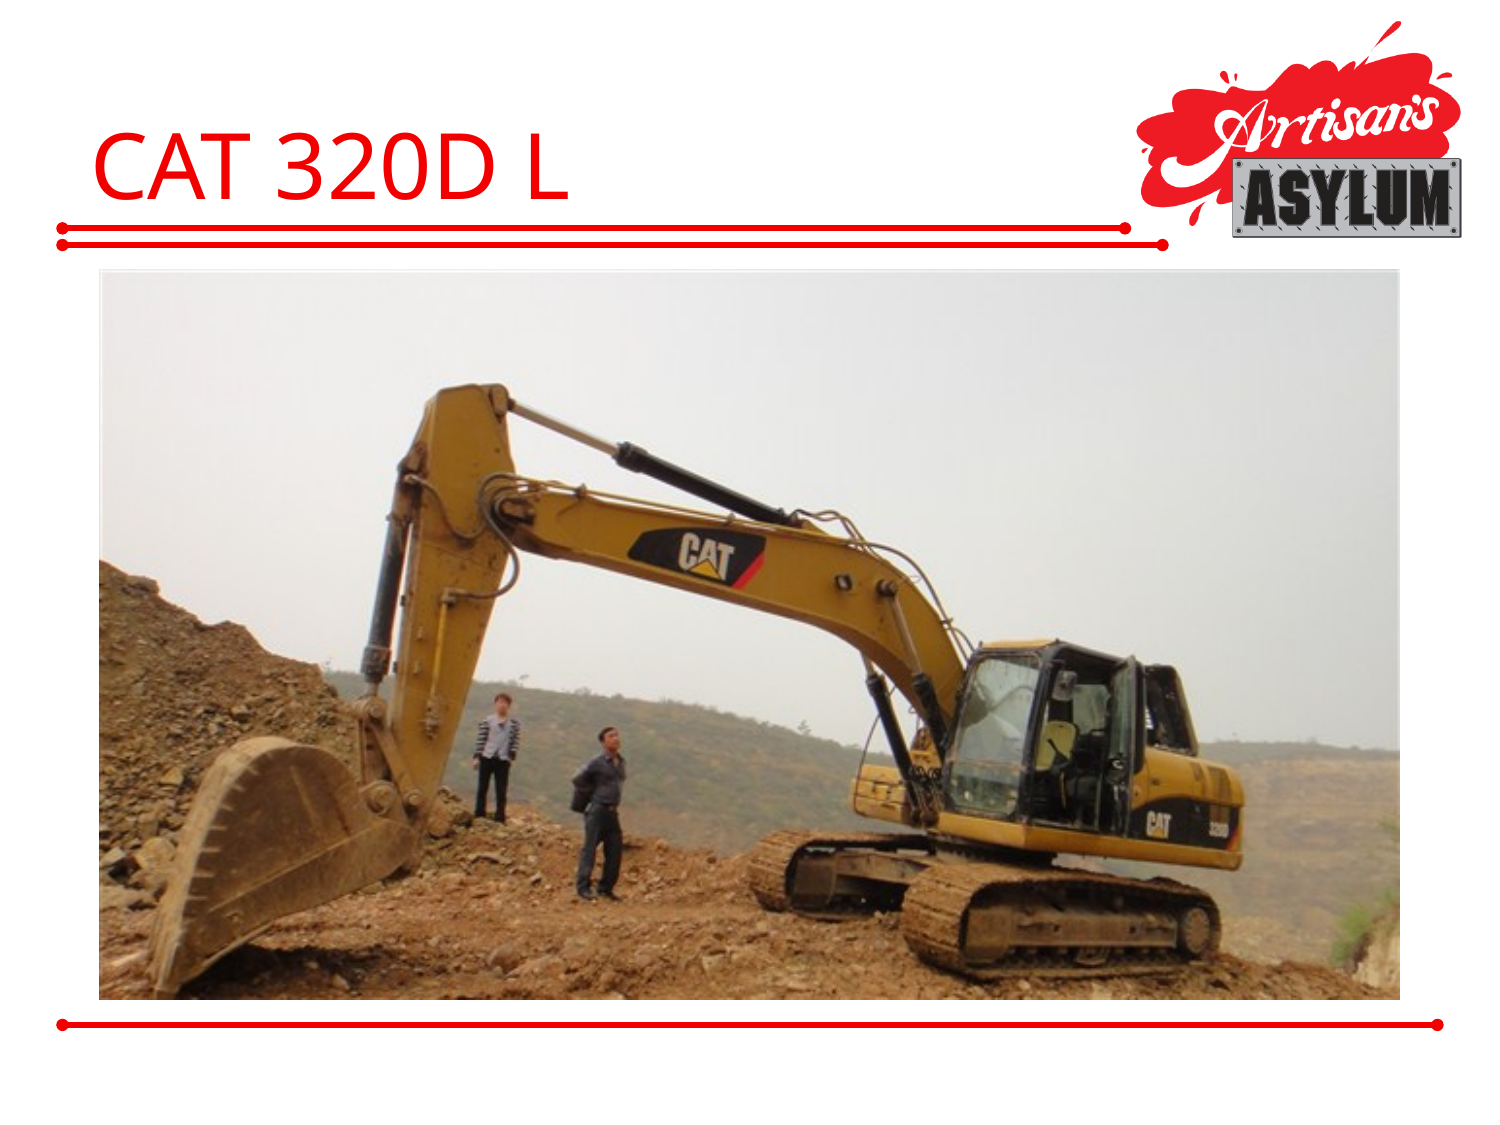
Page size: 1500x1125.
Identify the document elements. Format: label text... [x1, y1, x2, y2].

picture [99, 269, 1401, 1000]
title CAT 320D L [74, 37, 1113, 226]
picture [1125, 11, 1475, 250]
